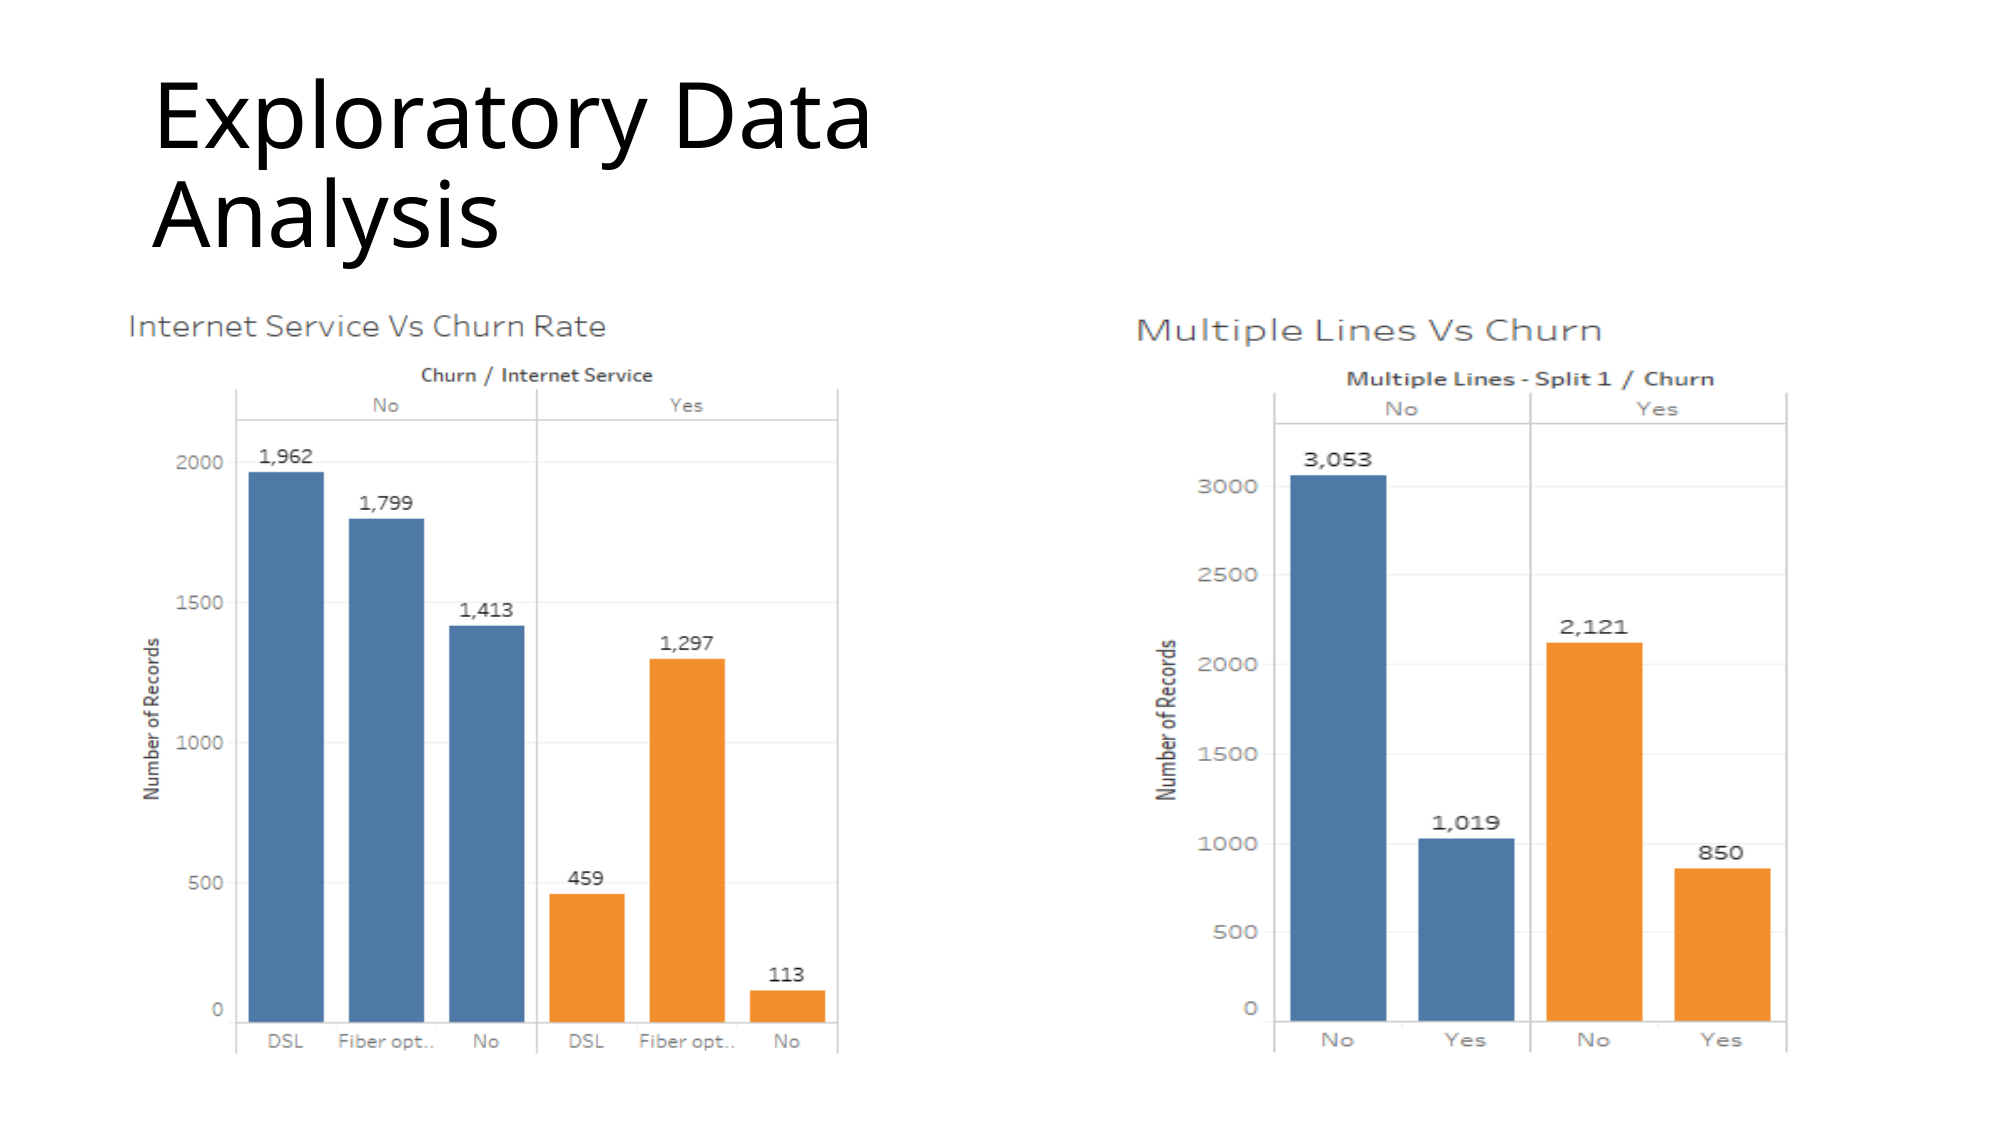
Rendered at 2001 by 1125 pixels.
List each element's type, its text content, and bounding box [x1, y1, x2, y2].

title Exploratory Data Analysis [137, 59, 1863, 278]
picture [1116, 299, 1833, 1066]
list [117, 299, 884, 1066]
